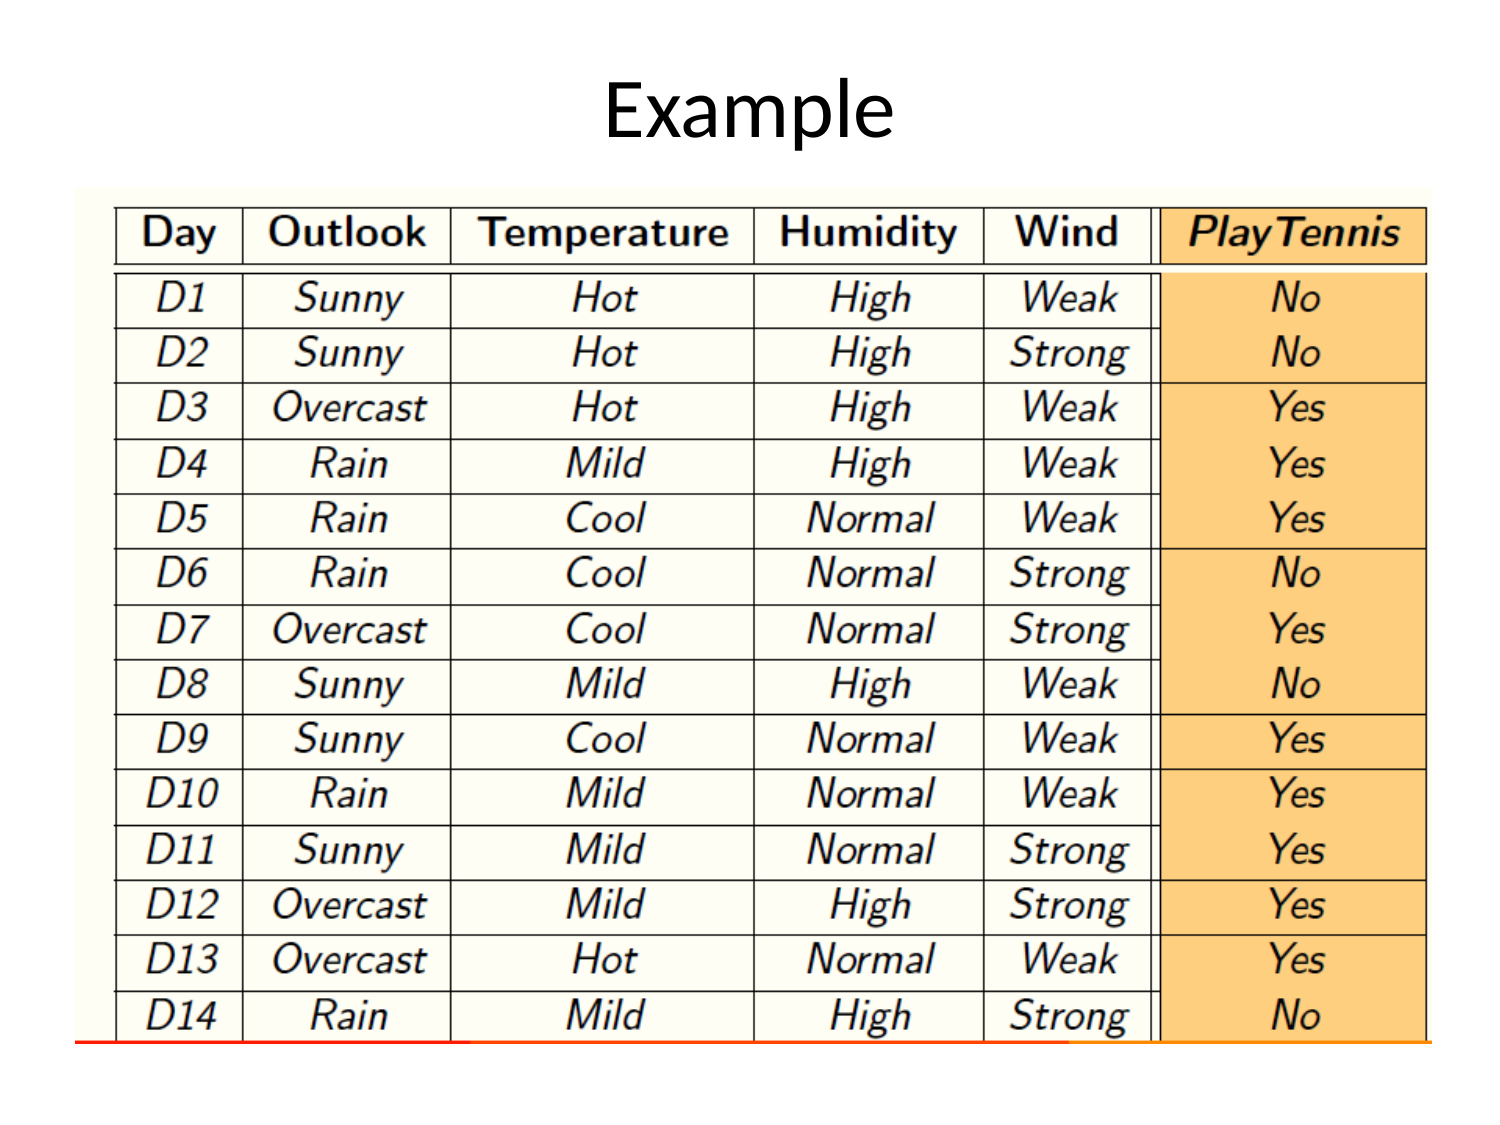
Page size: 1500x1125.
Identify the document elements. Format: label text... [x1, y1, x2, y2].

title Example [75, 45, 1425, 163]
picture [74, 187, 1432, 1044]
